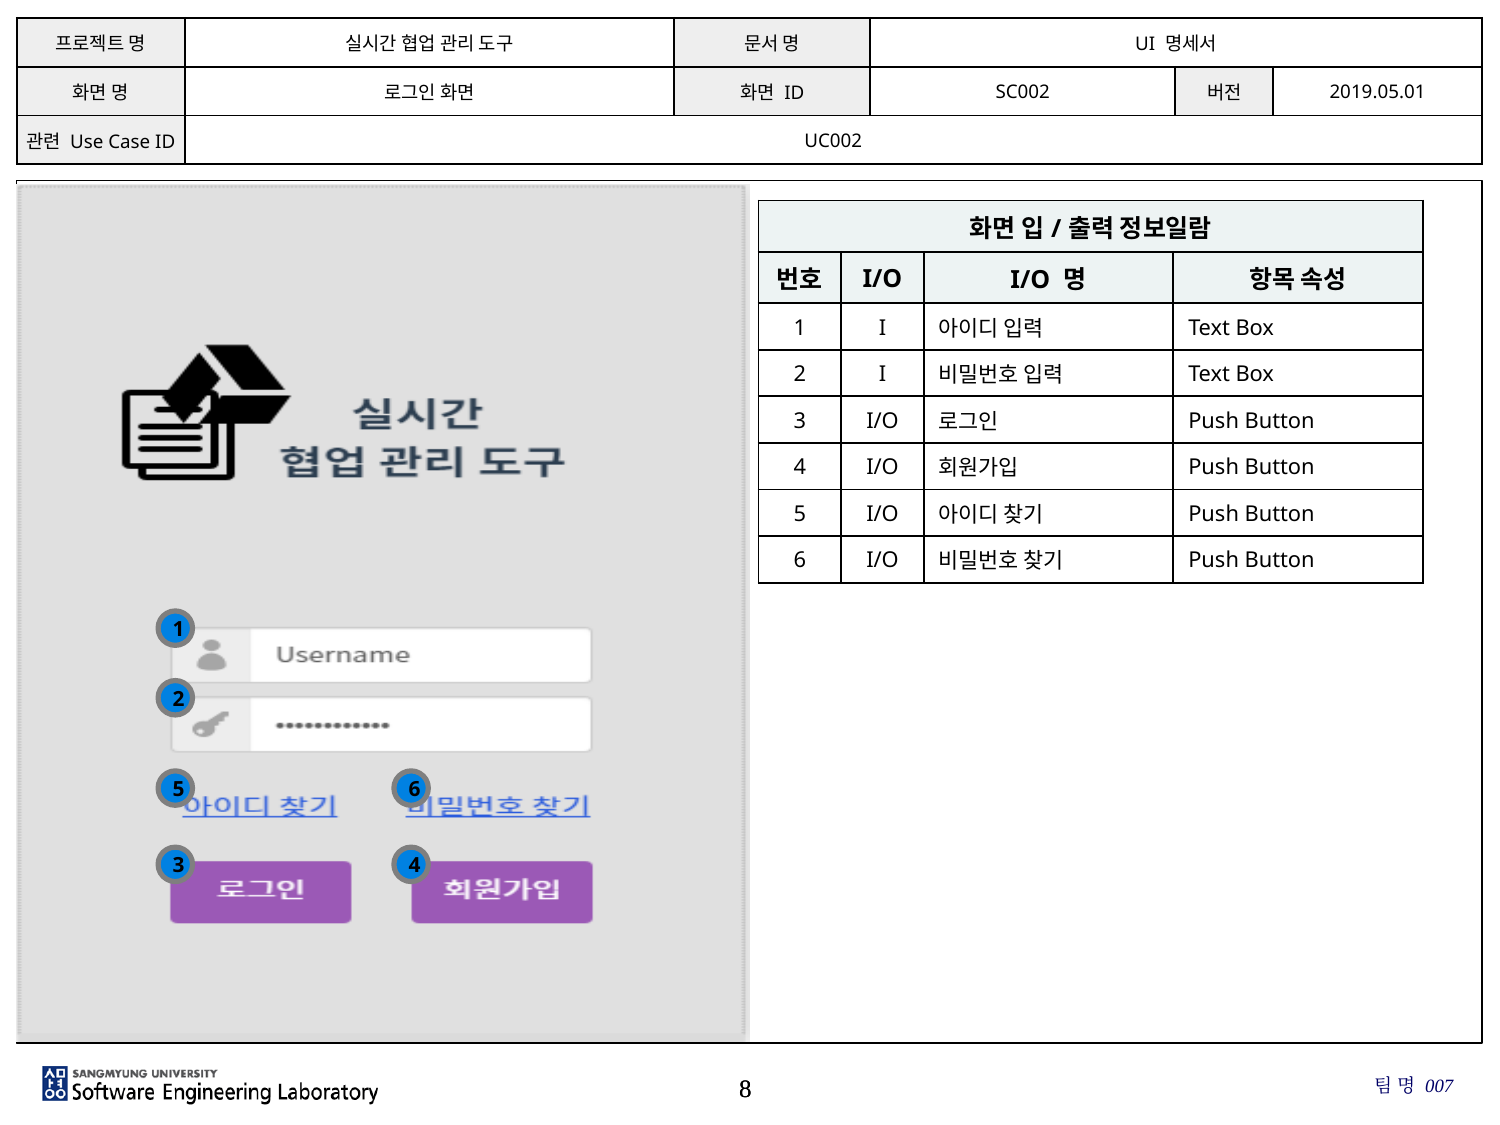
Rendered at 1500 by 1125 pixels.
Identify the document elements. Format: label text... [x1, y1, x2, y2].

table_cell 3 [759, 397, 840, 442]
table_header 프로젝트 명 [18, 19, 184, 66]
table_header 실시간 협업 관리 도구 [186, 19, 673, 66]
picture [16, 183, 751, 1042]
table_cell 아이디 입력 [925, 304, 1172, 349]
table_cell UC002 [186, 116, 1481, 163]
table_cell Push Button [1174, 397, 1422, 442]
table_cell I/O [842, 537, 923, 582]
table_cell Push Button [1174, 537, 1422, 582]
table_cell I [842, 304, 923, 349]
table_cell 관련 Use Case ID [18, 116, 184, 163]
table_cell 2019.05.01 [1274, 68, 1481, 115]
table_header 문서 명 [675, 19, 869, 66]
table_cell Text Box [1174, 351, 1422, 395]
table_cell Push Button [1174, 444, 1422, 489]
table_cell 항목 속성 [1174, 253, 1422, 302]
table_cell 2 [759, 351, 840, 395]
table_cell SC002 [871, 68, 1174, 115]
table_cell I [842, 351, 923, 395]
table_cell 1 [759, 304, 840, 349]
table_cell Push Button [1174, 490, 1422, 535]
table_cell I/O [842, 490, 923, 535]
table_cell I/O [842, 253, 923, 302]
table_cell 6 [759, 537, 840, 582]
table_cell 아이디 찾기 [925, 490, 1172, 535]
table_cell 4 [759, 444, 840, 489]
table_cell 비밀번호 입력 [925, 351, 1172, 395]
table_header 화면 입/출력 정보일람 [759, 201, 1422, 251]
table_cell 버전 [1176, 68, 1272, 115]
table_cell 로그인 화면 [186, 68, 673, 115]
table_cell I/O 명 [925, 253, 1172, 302]
table_cell Text Box [1174, 304, 1422, 349]
table_cell 화면 ID [675, 68, 869, 115]
picture [42, 1066, 382, 1106]
table_cell I/O [842, 397, 923, 442]
table_cell 비밀번호 찾기 [925, 537, 1172, 582]
table_header UI 명세서 [871, 19, 1481, 66]
table_cell 로그인 [925, 397, 1172, 442]
table_cell 번호 [759, 253, 840, 302]
table_cell 회원가입 [925, 444, 1172, 489]
footer 팀 명 007 [994, 1060, 1454, 1110]
table_cell I/O [842, 444, 923, 489]
table_cell 5 [759, 490, 840, 535]
table_cell 화면 명 [18, 68, 184, 115]
